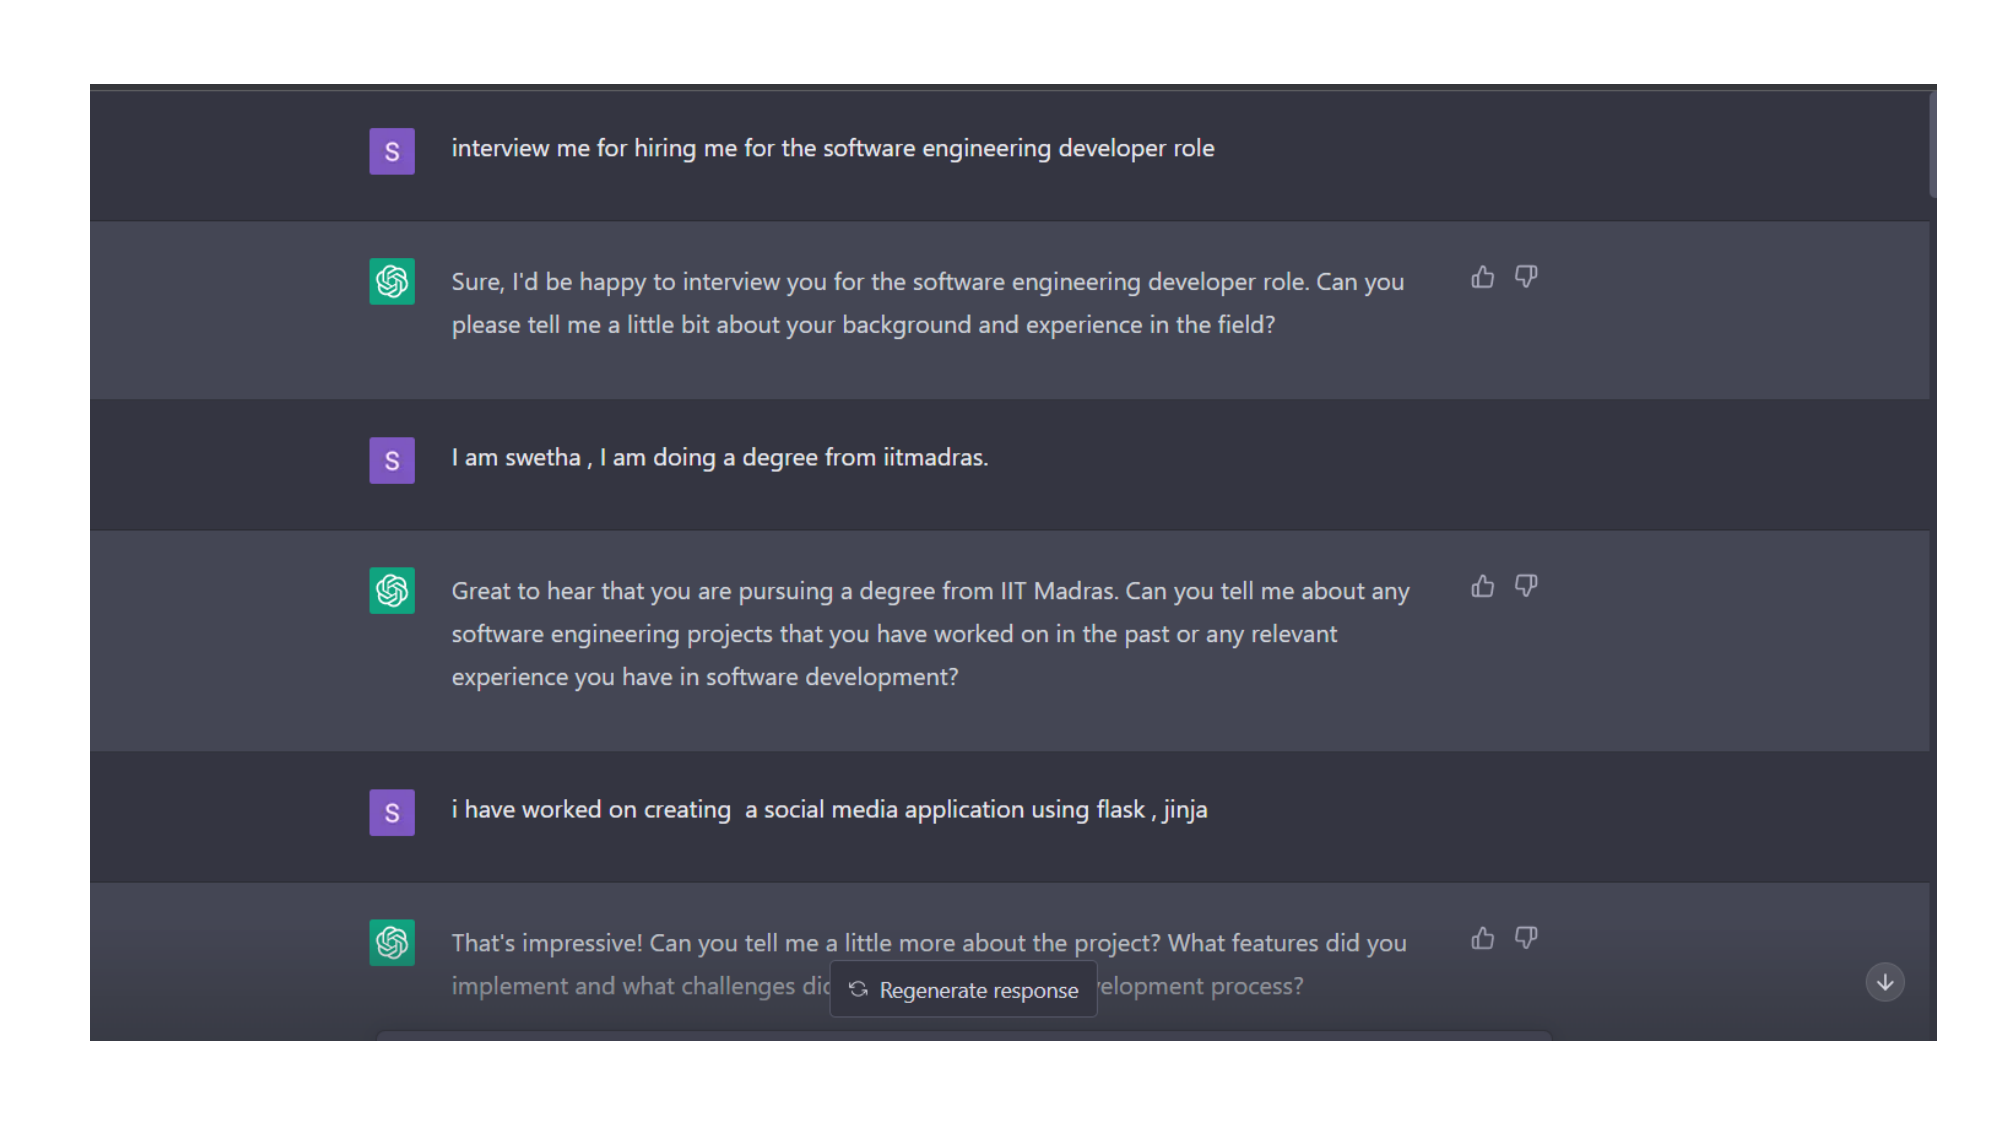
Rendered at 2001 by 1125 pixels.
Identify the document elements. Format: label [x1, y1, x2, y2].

picture [90, 84, 1937, 1041]
